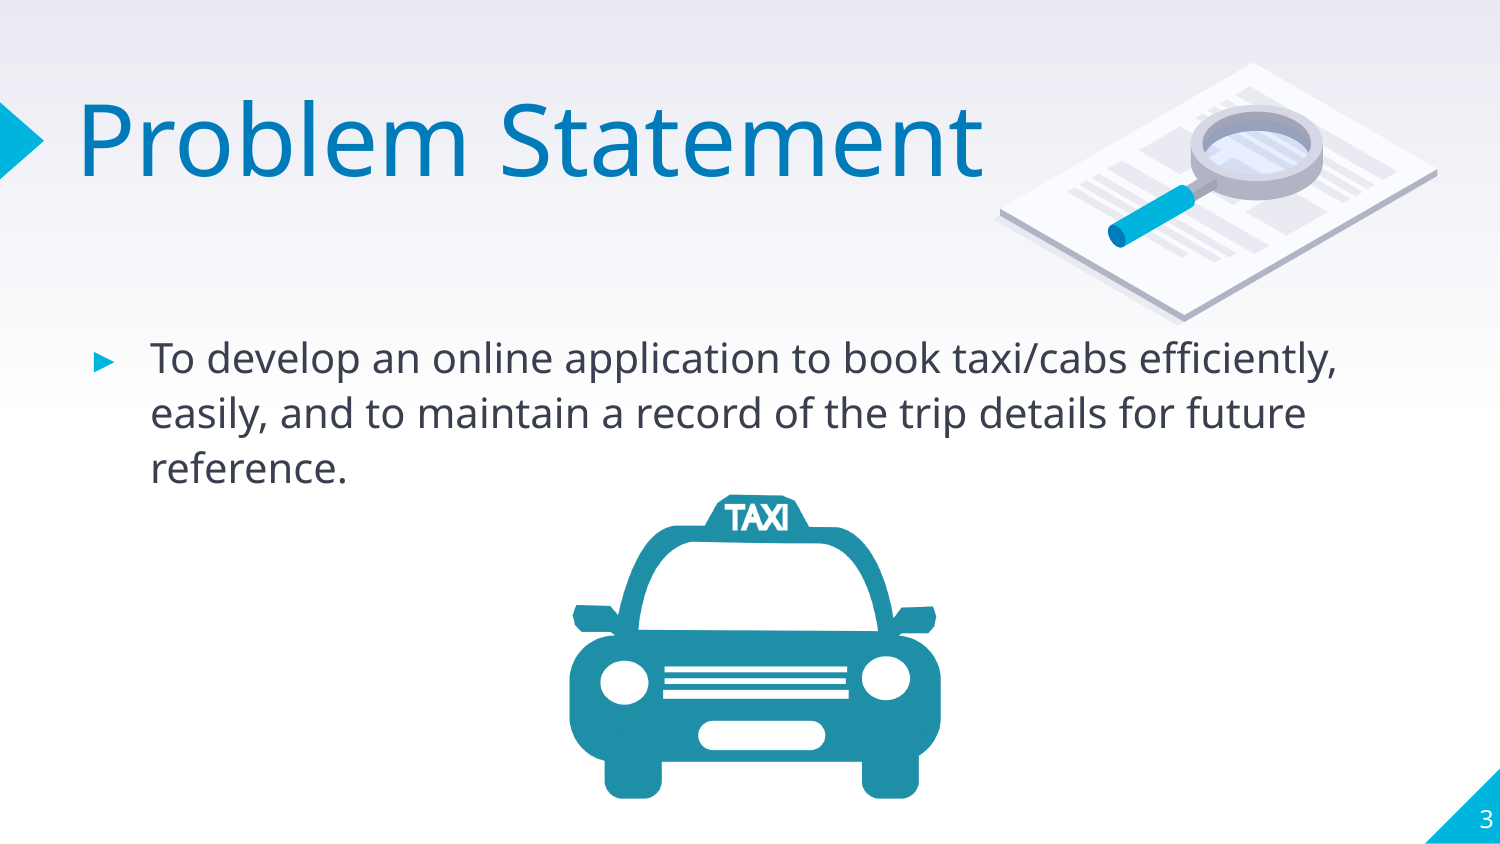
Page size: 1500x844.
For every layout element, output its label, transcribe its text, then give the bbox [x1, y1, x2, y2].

list To develop an online application to book taxi/cabs efficiently, easily, and to maintain a record of the trip details for future reference. [75, 327, 1429, 761]
picture [550, 482, 954, 812]
slide_number 3 [1418, 760, 1494, 838]
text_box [993, 62, 1438, 326]
title Problem Statement [75, 99, 988, 277]
